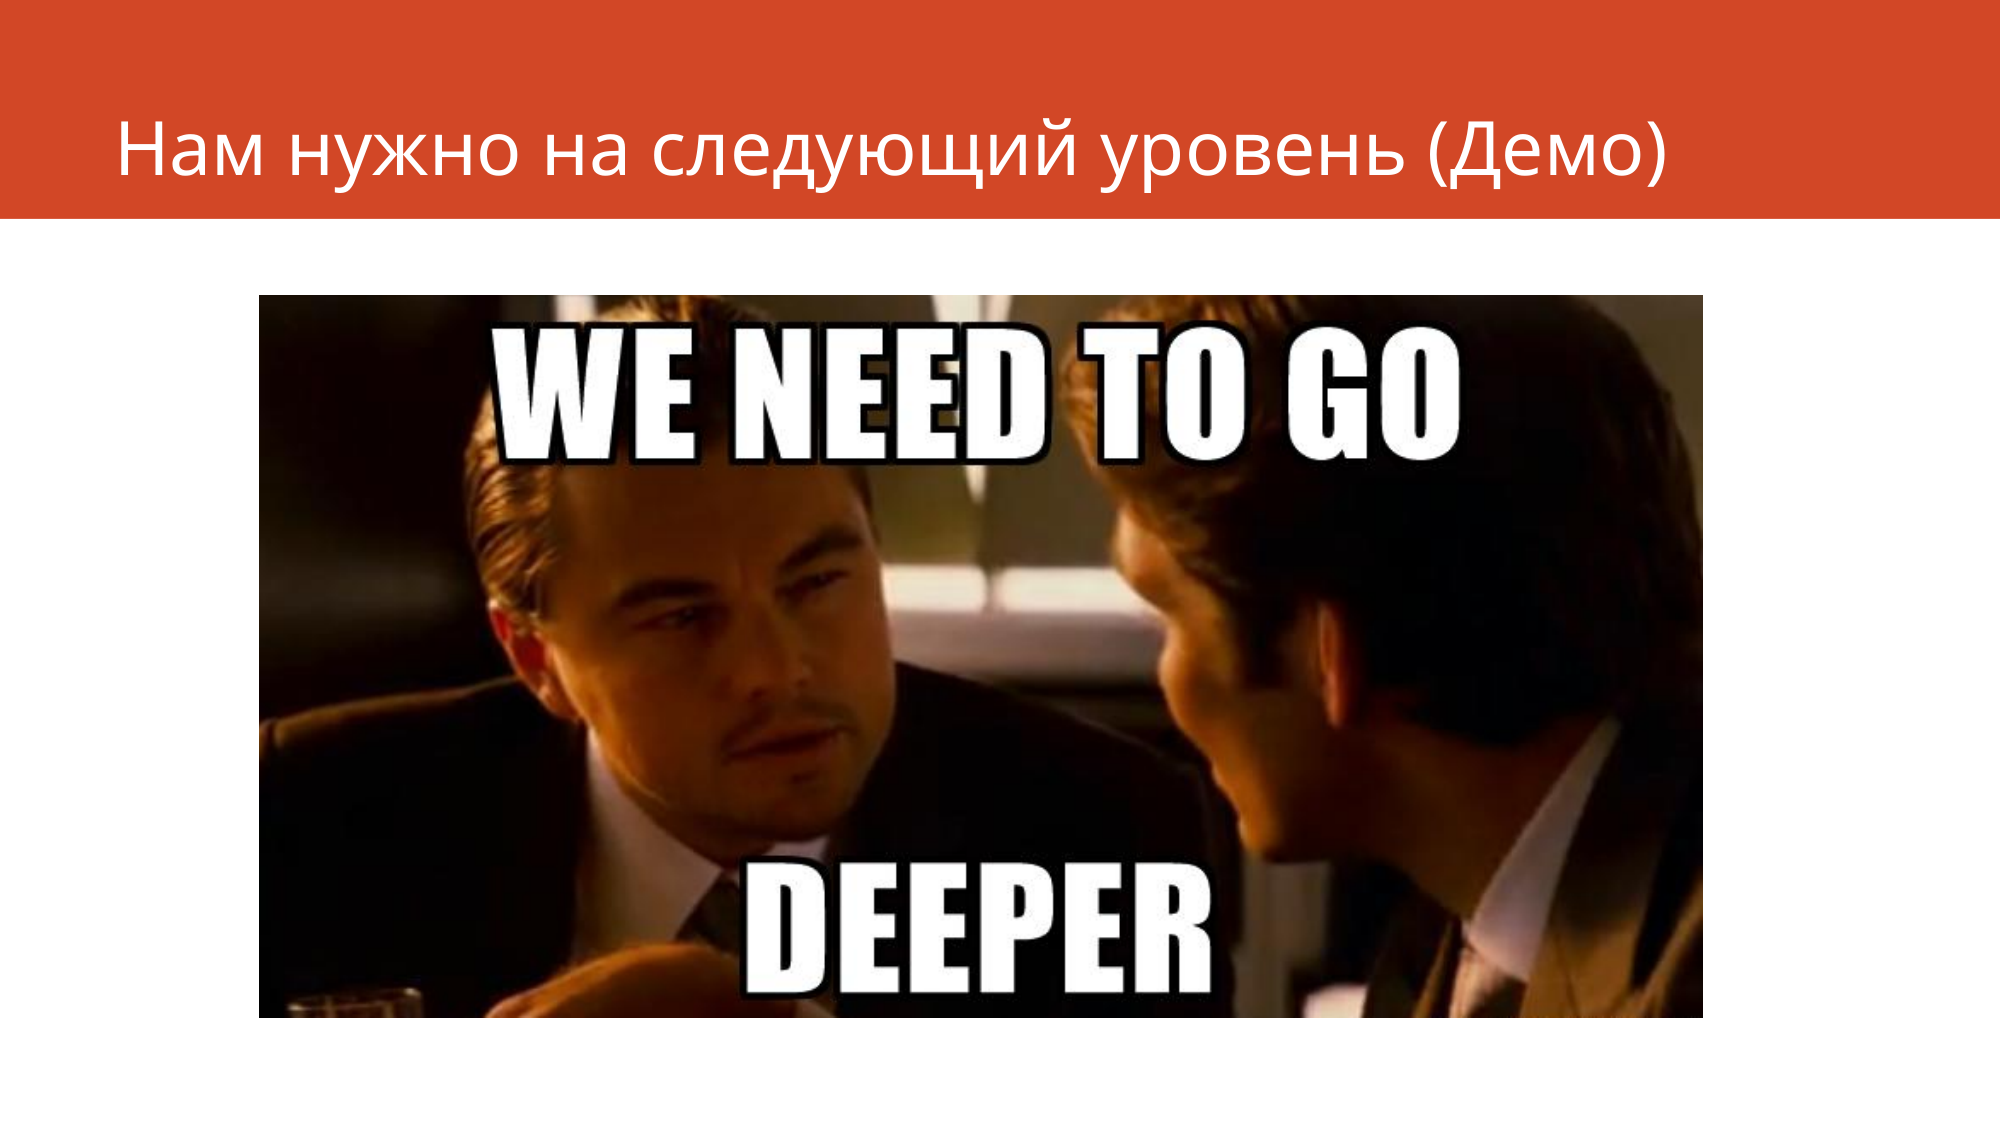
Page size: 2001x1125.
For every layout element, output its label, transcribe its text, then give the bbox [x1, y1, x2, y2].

title Нам нужно на следующий уровень (Демо) [99, 0, 1863, 199]
picture [259, 295, 1703, 1018]
